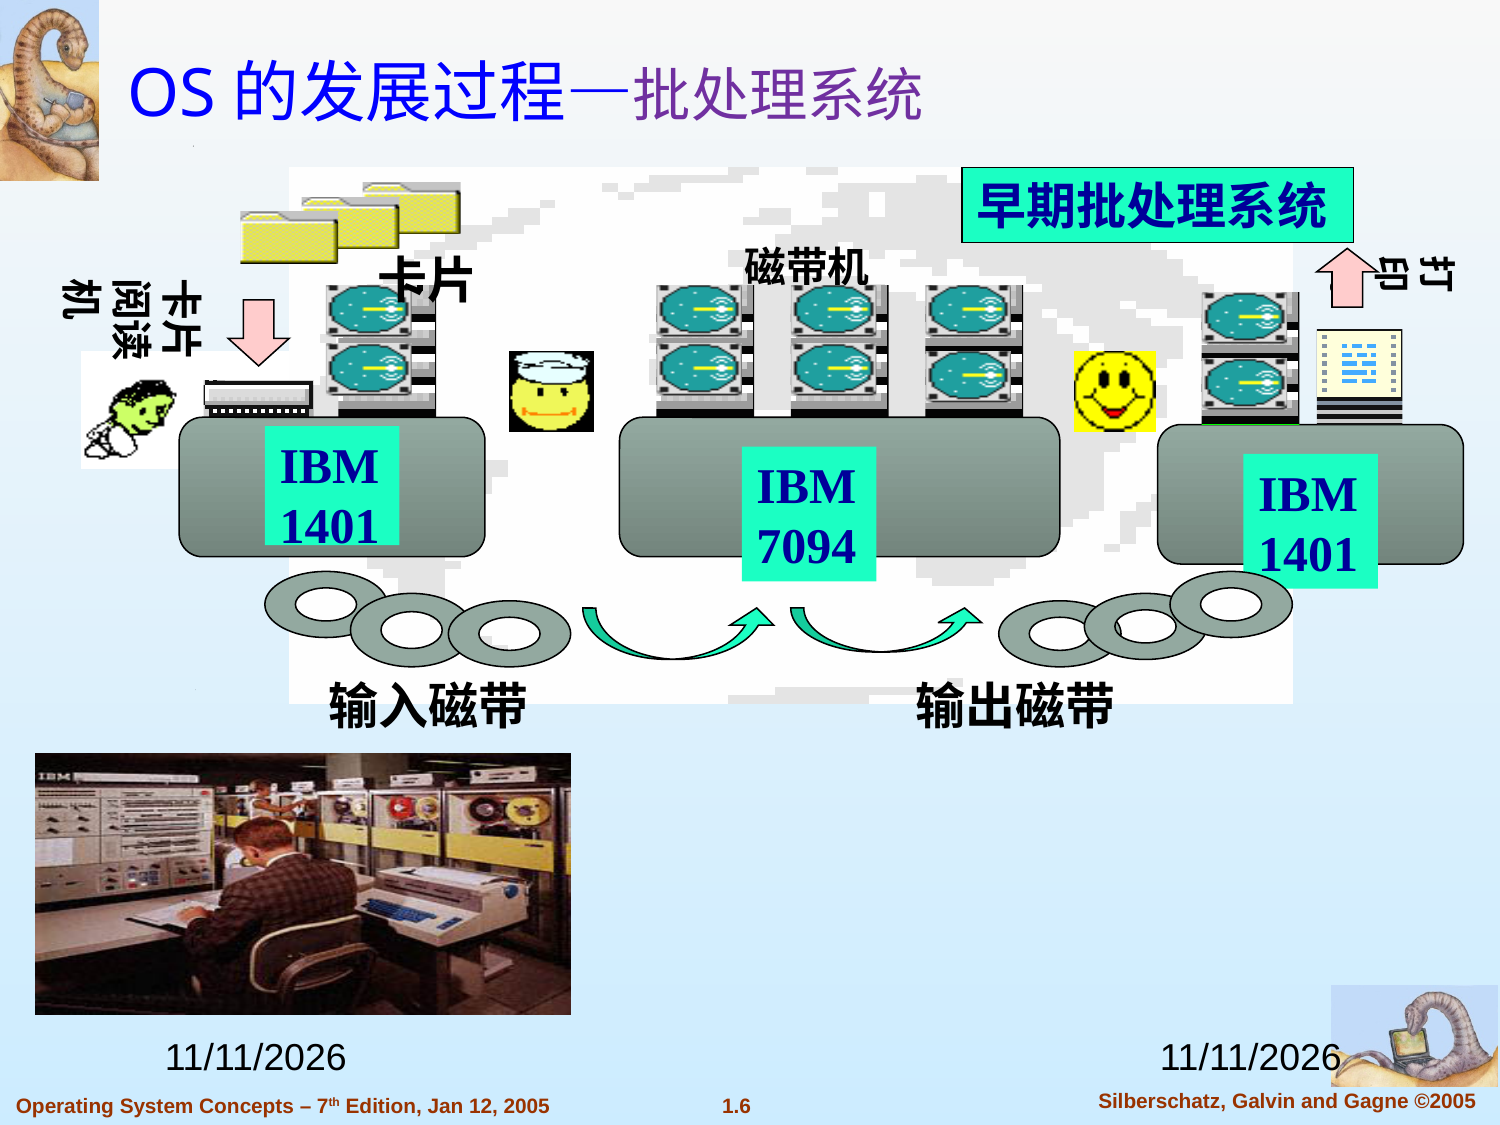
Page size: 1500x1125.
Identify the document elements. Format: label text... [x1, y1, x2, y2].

picture [1331, 985, 1498, 1087]
text_box 2021/10/16 [150, 1025, 475, 1101]
title OS的发展过程—批处理系统 [112, 37, 1438, 138]
text_box 2021/10/16 [1145, 1025, 1470, 1101]
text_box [81, 167, 1469, 717]
picture [0, 0, 99, 181]
picture [35, 753, 571, 1015]
